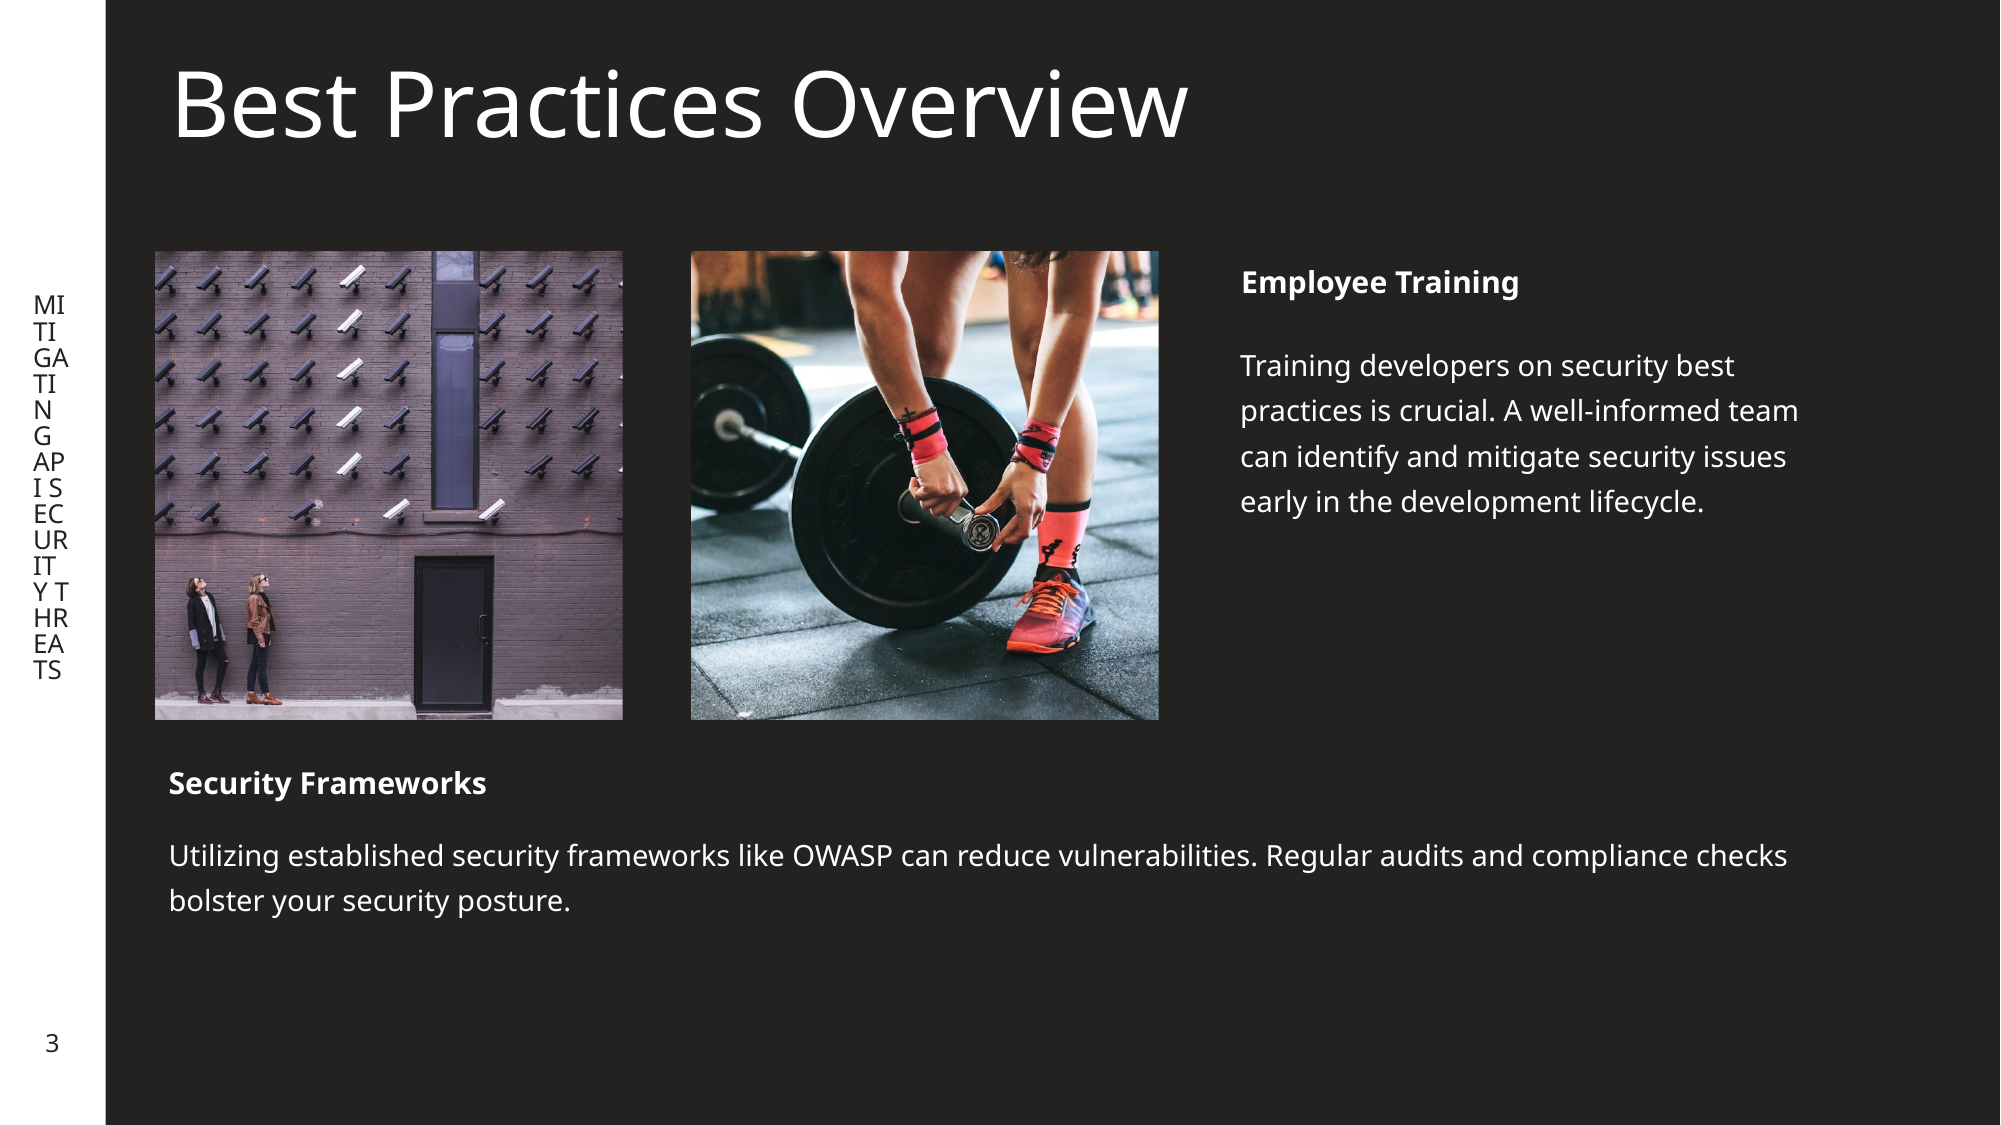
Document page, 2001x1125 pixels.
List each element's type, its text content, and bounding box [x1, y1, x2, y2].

picture [690, 251, 1159, 720]
list Training developers on security best practices is crucial. A well-informed team can identify and mitigate security issues early in the development lifecycle. [1225, 329, 1847, 718]
list Employee Training [1225, 250, 1847, 307]
list Security Frameworks [153, 751, 1847, 808]
title Best Practices Overview [155, 50, 1847, 192]
footer MITIGATING API SECURITY THREATS [18, 50, 86, 563]
slide_number 3 [0, 1014, 106, 1075]
picture [155, 251, 623, 720]
list Utilizing established security frameworks like OWASP can reduce vulnerabilities. Regular audits and compliance checks bolster your security posture. [153, 819, 1847, 1075]
